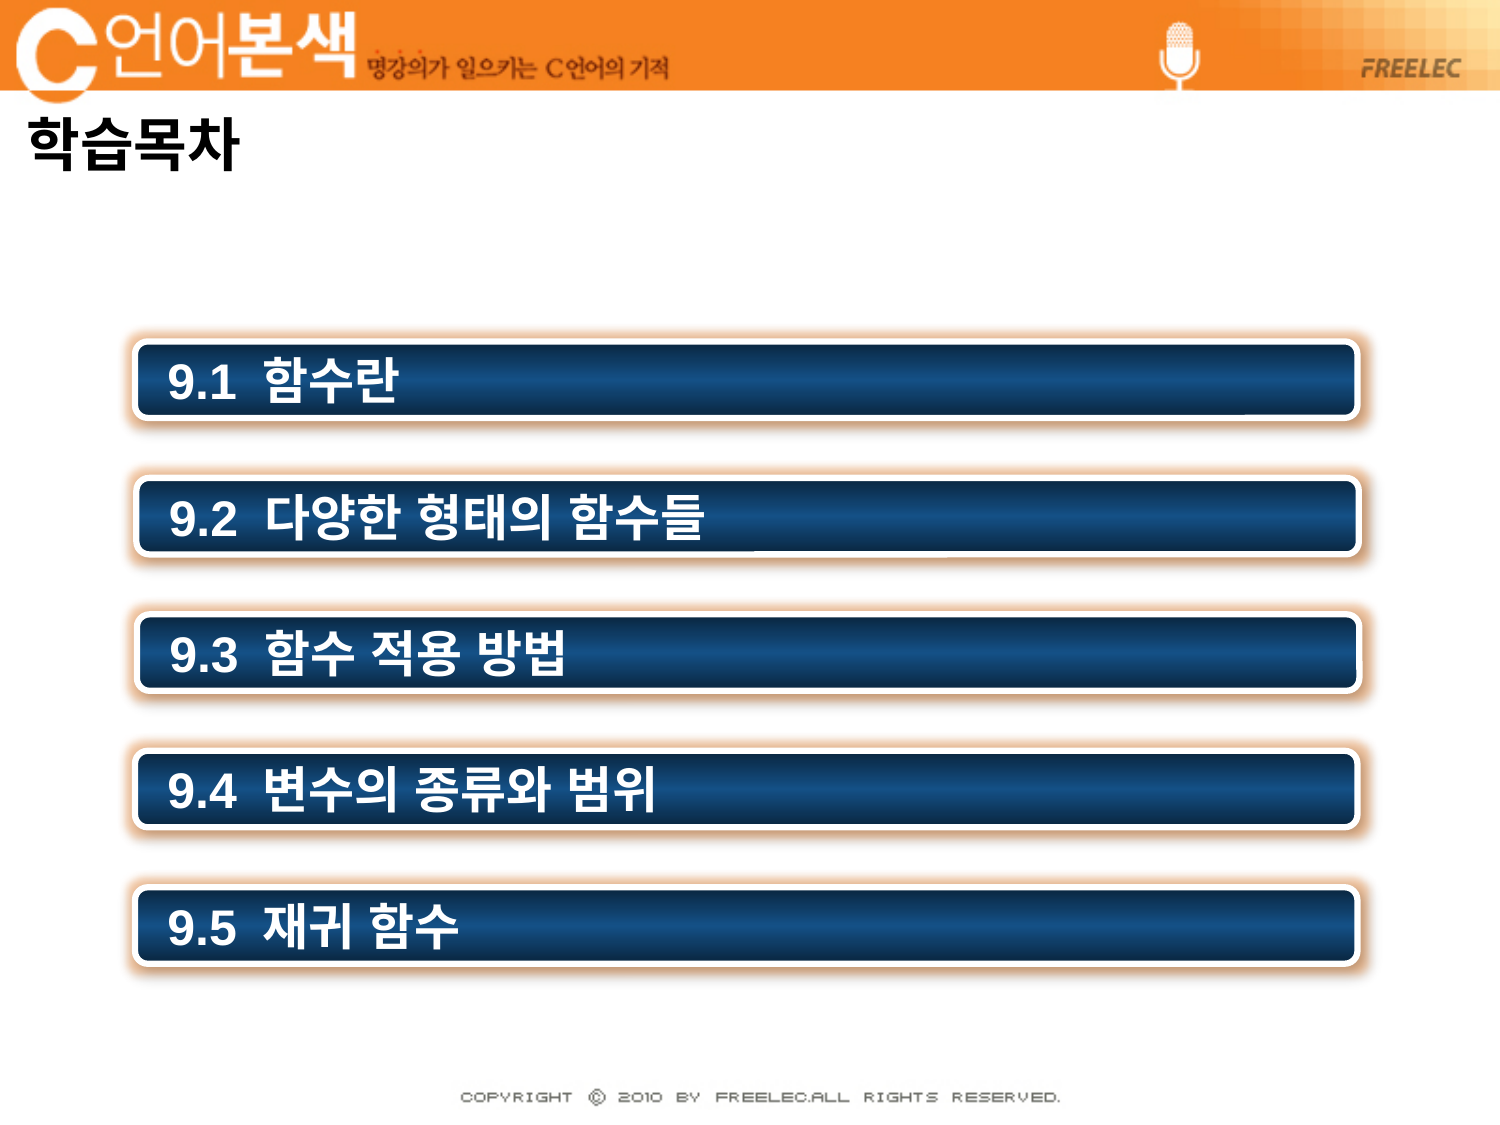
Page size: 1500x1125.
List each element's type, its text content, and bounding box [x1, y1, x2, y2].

text_box 9.5 재귀 함수 [135, 887, 1358, 964]
text_box 9.3 함수 적용 방법 [136, 614, 1360, 691]
text_box 9.4 변수의 종류와 범위 [135, 750, 1358, 828]
picture [0, 0, 1500, 1125]
text_box 9.1 함수란 [135, 341, 1358, 418]
text_box 9.2 다양한 형태의 함수들 [136, 477, 1359, 555]
title 학습목차 [11, 107, 1500, 178]
